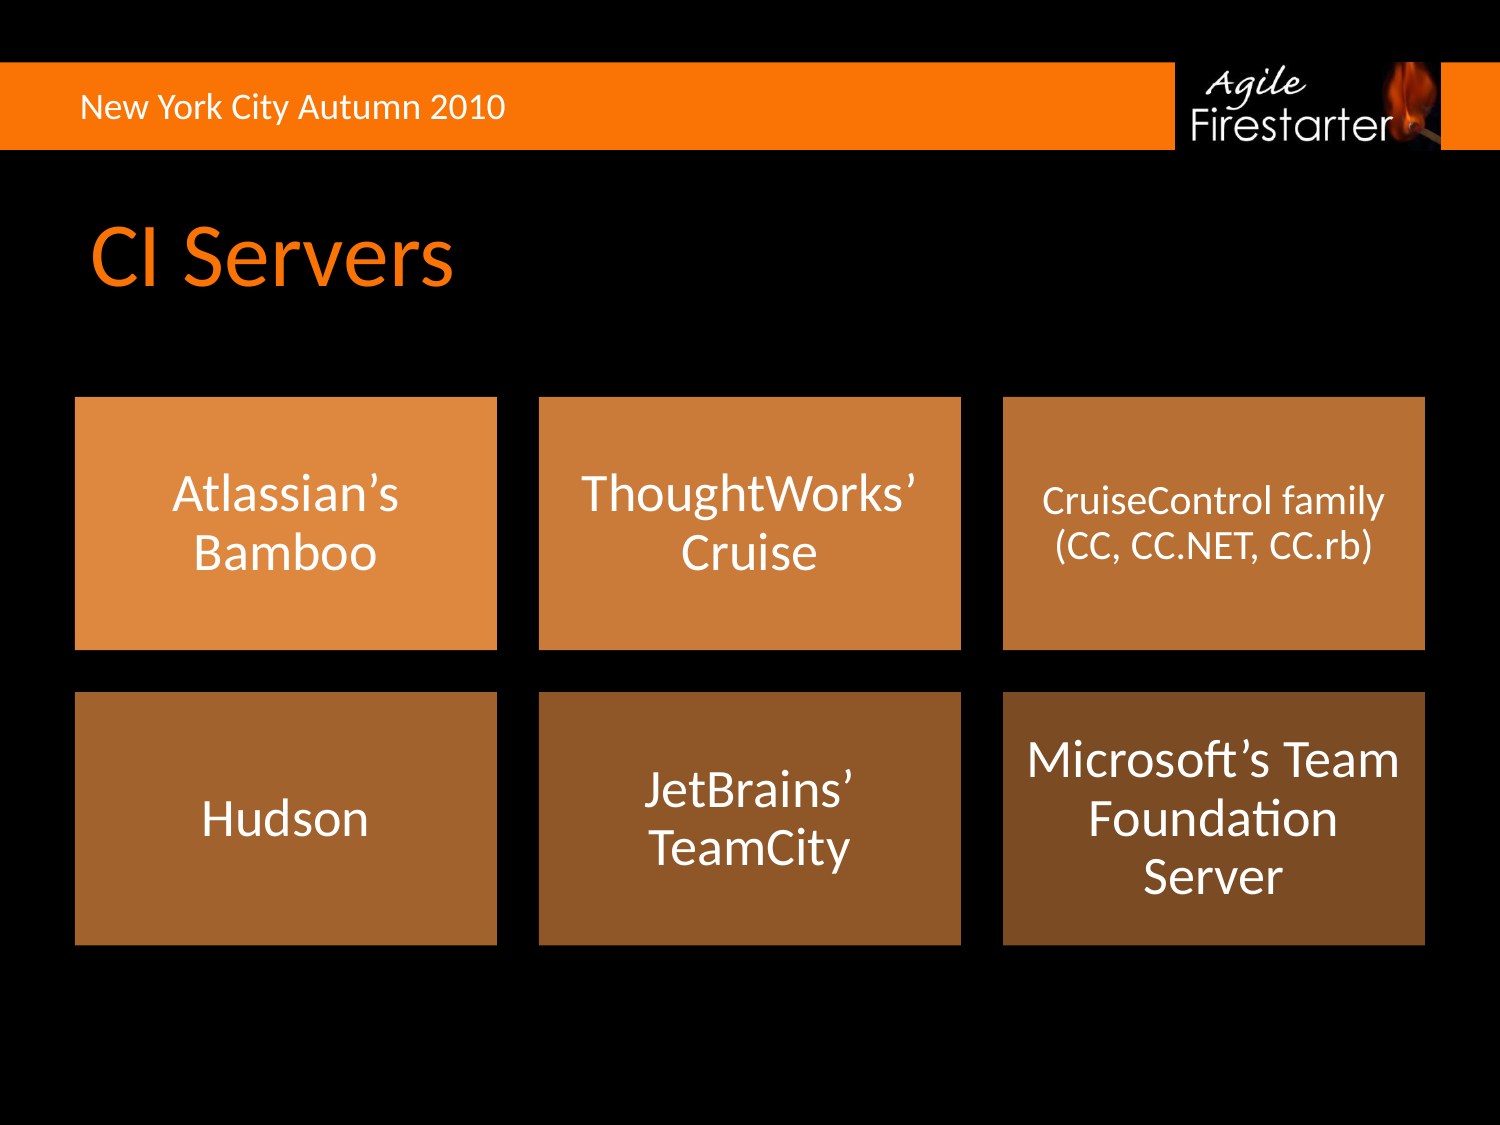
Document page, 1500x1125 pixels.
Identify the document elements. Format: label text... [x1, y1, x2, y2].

picture [1175, 62, 1441, 151]
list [74, 337, 1426, 1006]
title CI Servers [75, 174, 1425, 325]
